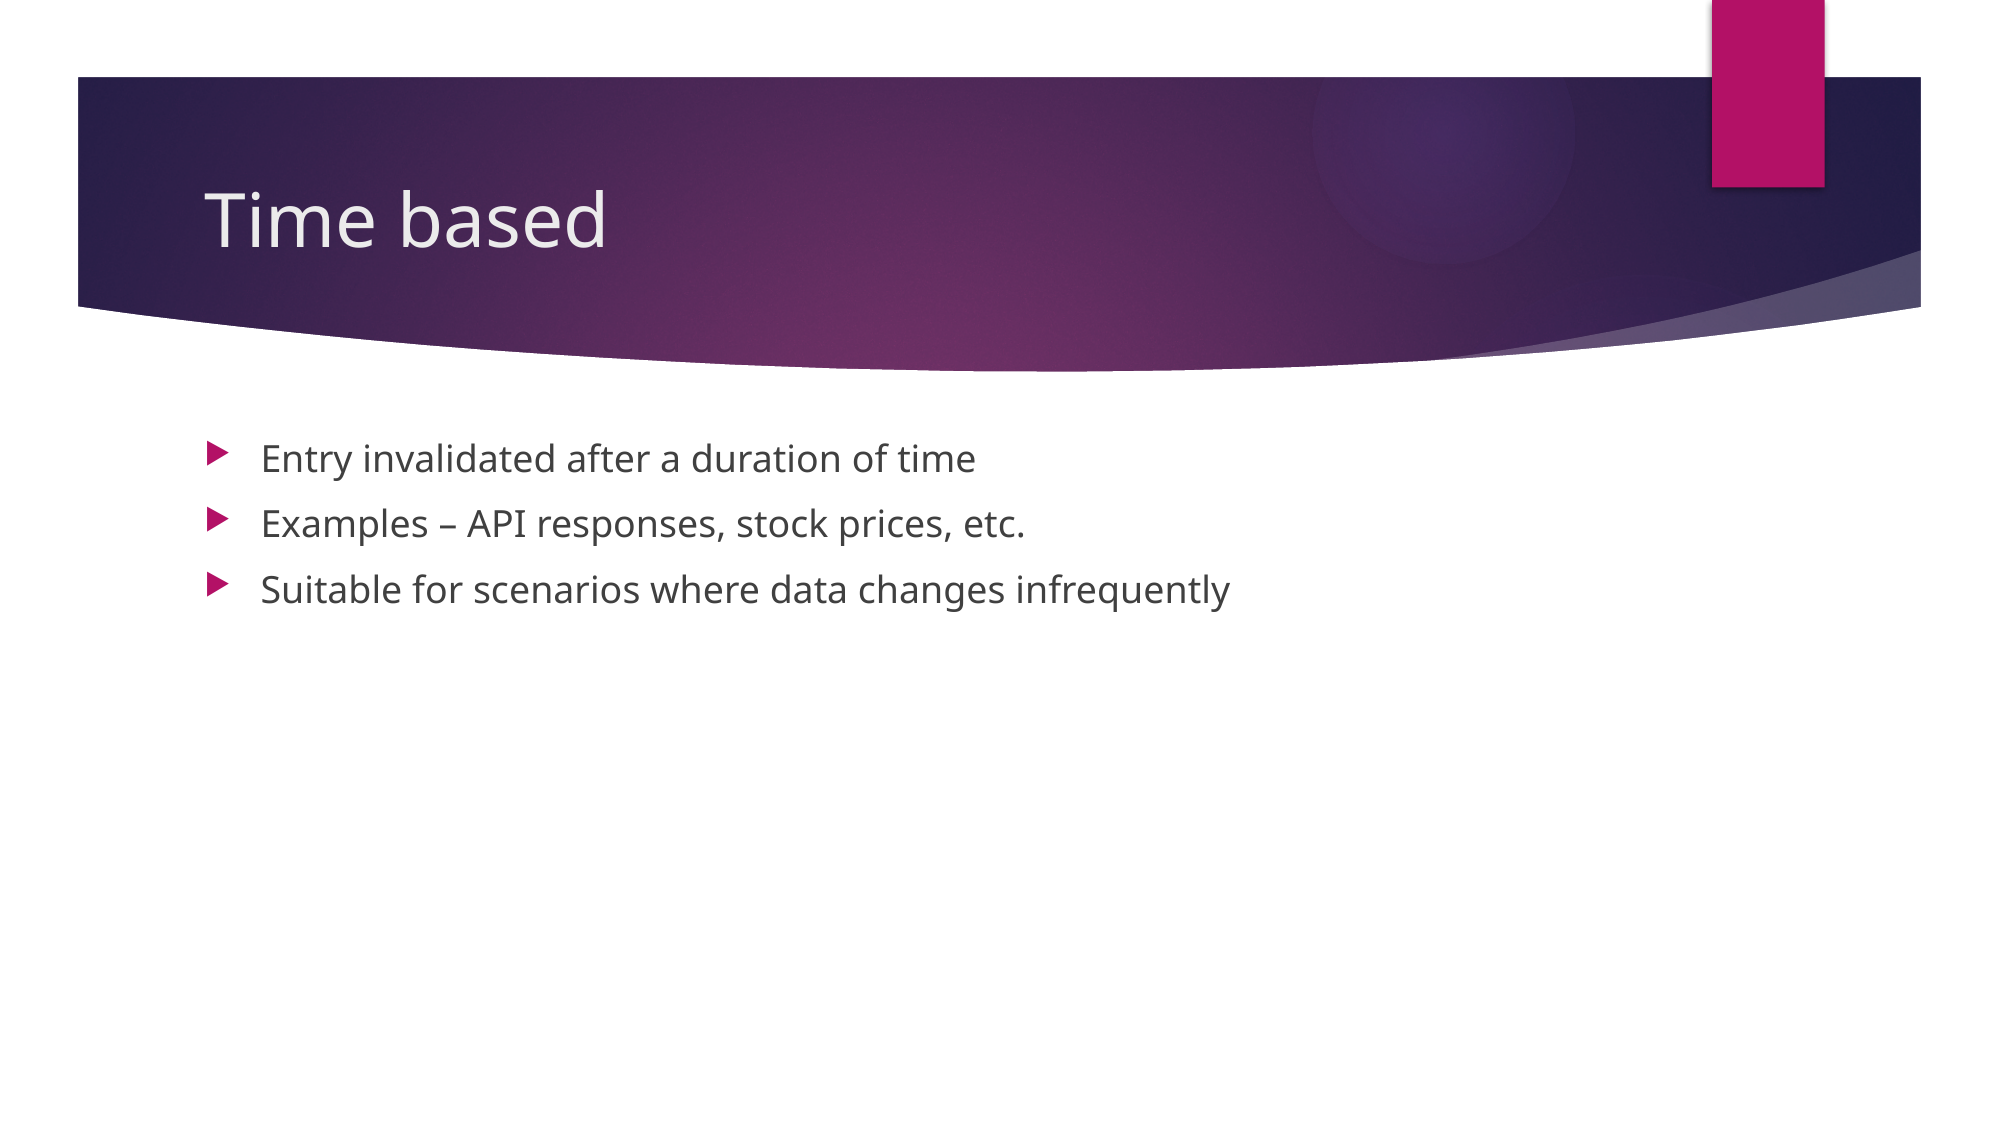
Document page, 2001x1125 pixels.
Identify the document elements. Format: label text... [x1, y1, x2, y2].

list Entry invalidated after a duration of time Examples – API responses, stock prices, etc. Suitable for scenarios where data changes infrequently [189, 427, 1638, 988]
title Time based [189, 159, 1627, 276]
